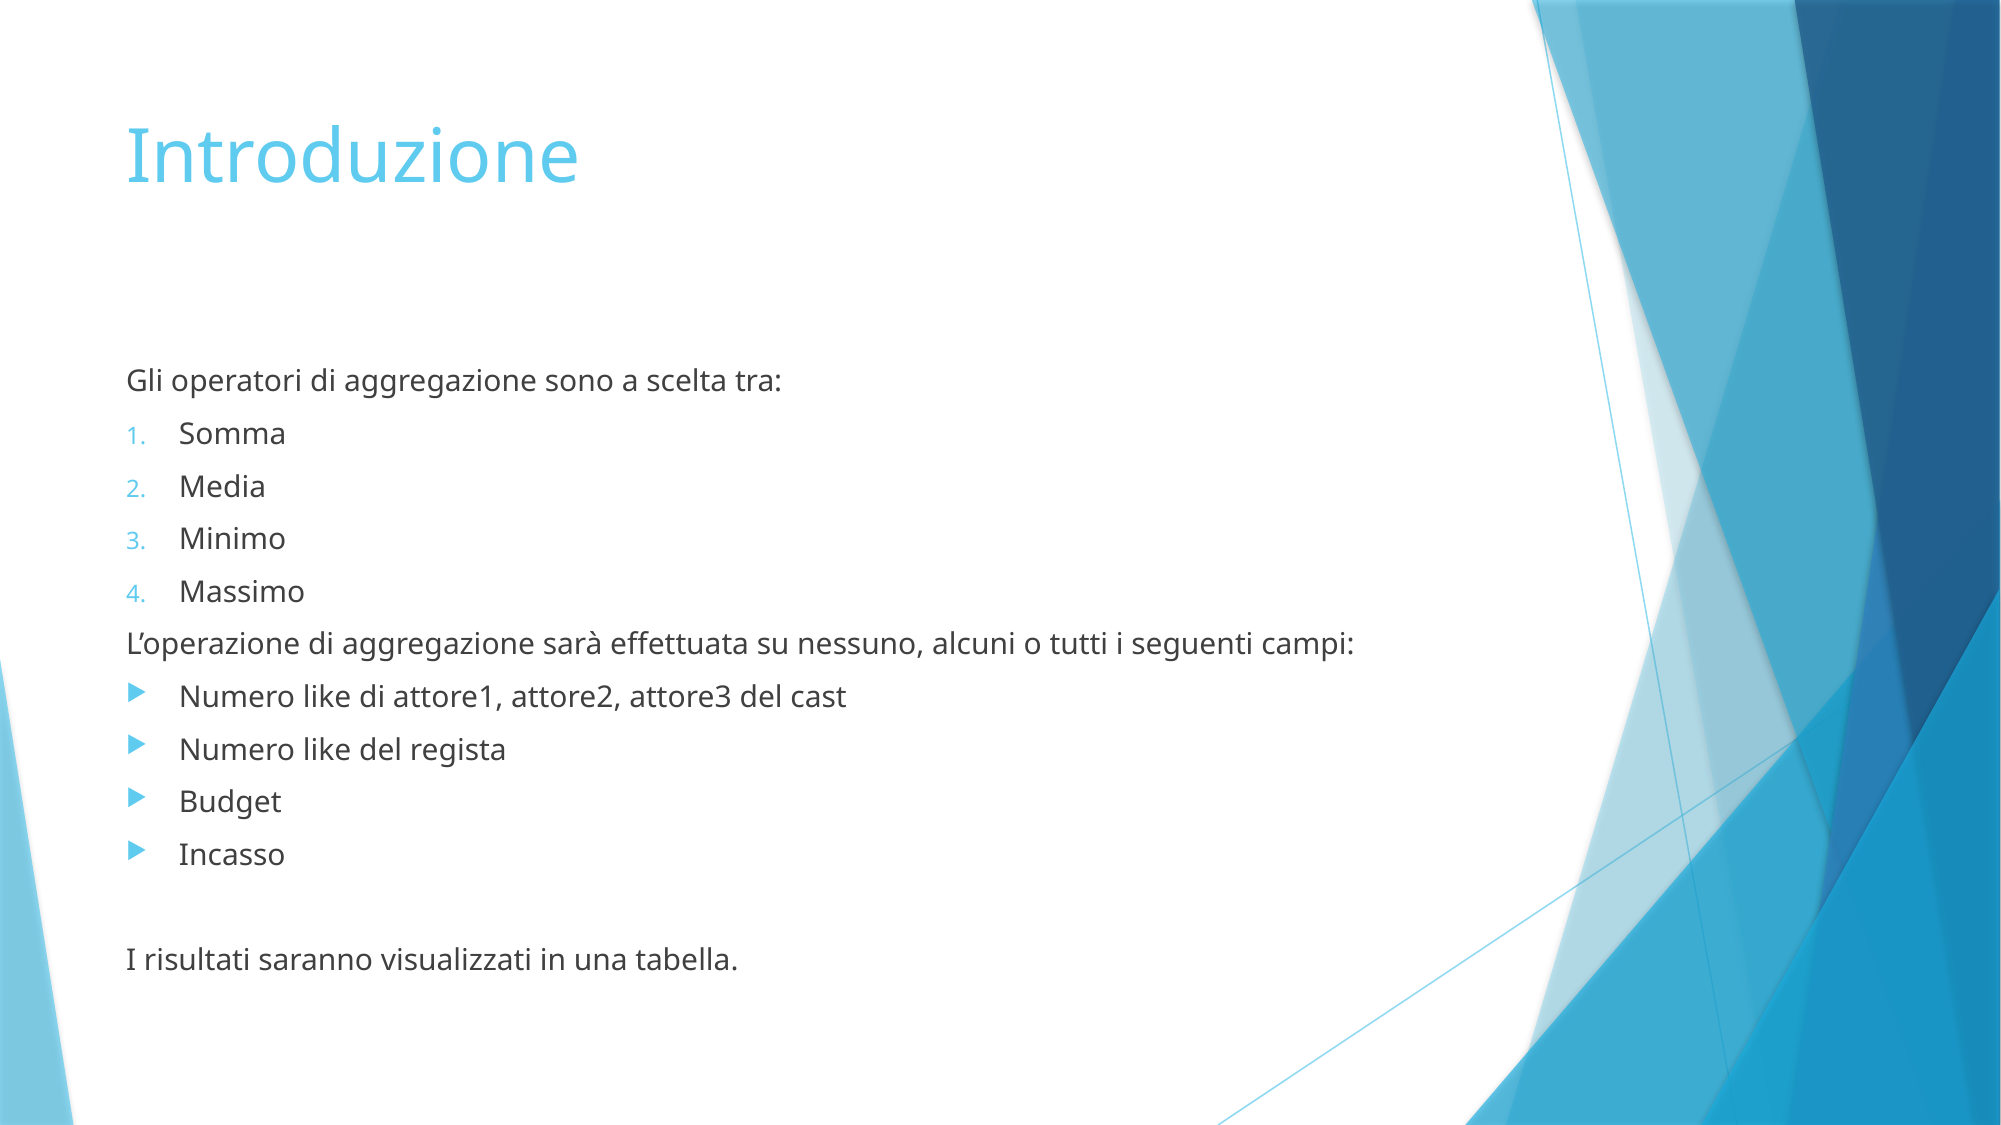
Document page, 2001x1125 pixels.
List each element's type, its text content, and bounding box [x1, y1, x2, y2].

title Introduzione [111, 99, 1522, 317]
list Gli operatori di aggregazione sono a scelta tra: Somma Media Minimo Massimo L’operazione di aggregazione sarà effettuata su nessuno, alcuni o tutti i seguenti campi: Numero like di attore1, attore2, attore3 del cast Numero like del regista Budget Incasso I risultati saranno visualizzati in una tabella. [111, 354, 1522, 992]
